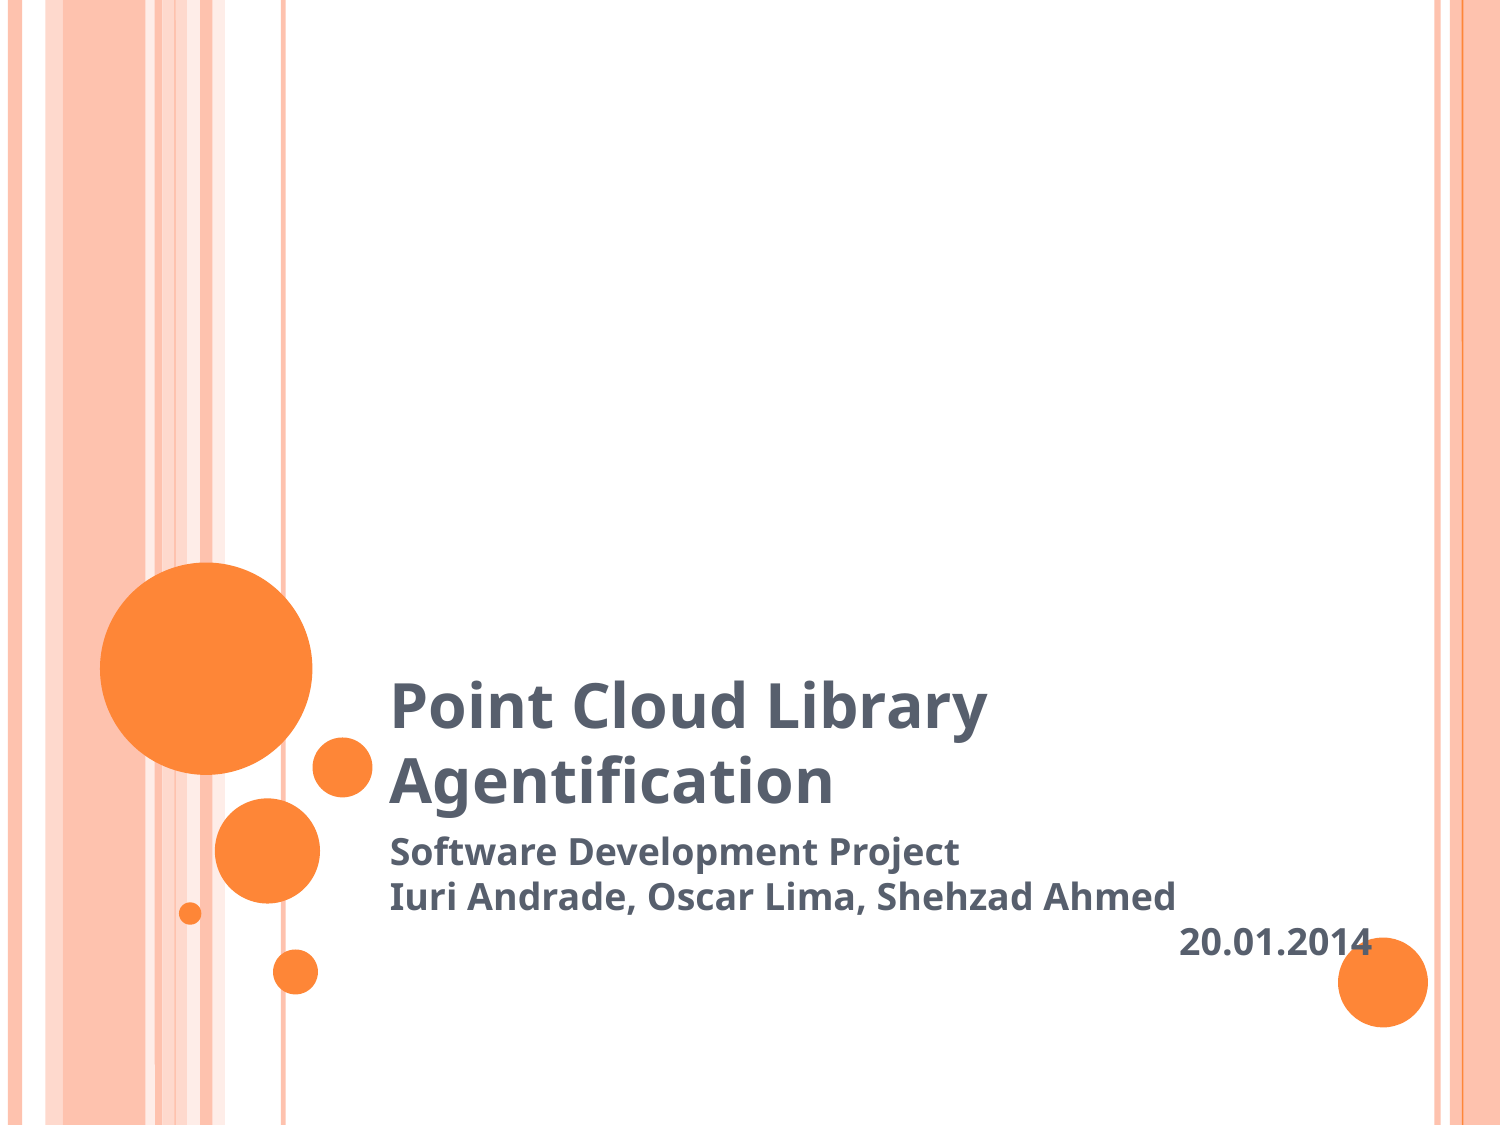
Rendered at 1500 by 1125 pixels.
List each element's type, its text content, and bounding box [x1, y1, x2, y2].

text_box Point Cloud Library Agentification [374, 512, 1388, 820]
text_box Software Development Project Iuri Andrade, Oscar Lima, Shehzad Ahmed 20.01.2014 [374, 820, 1388, 1046]
